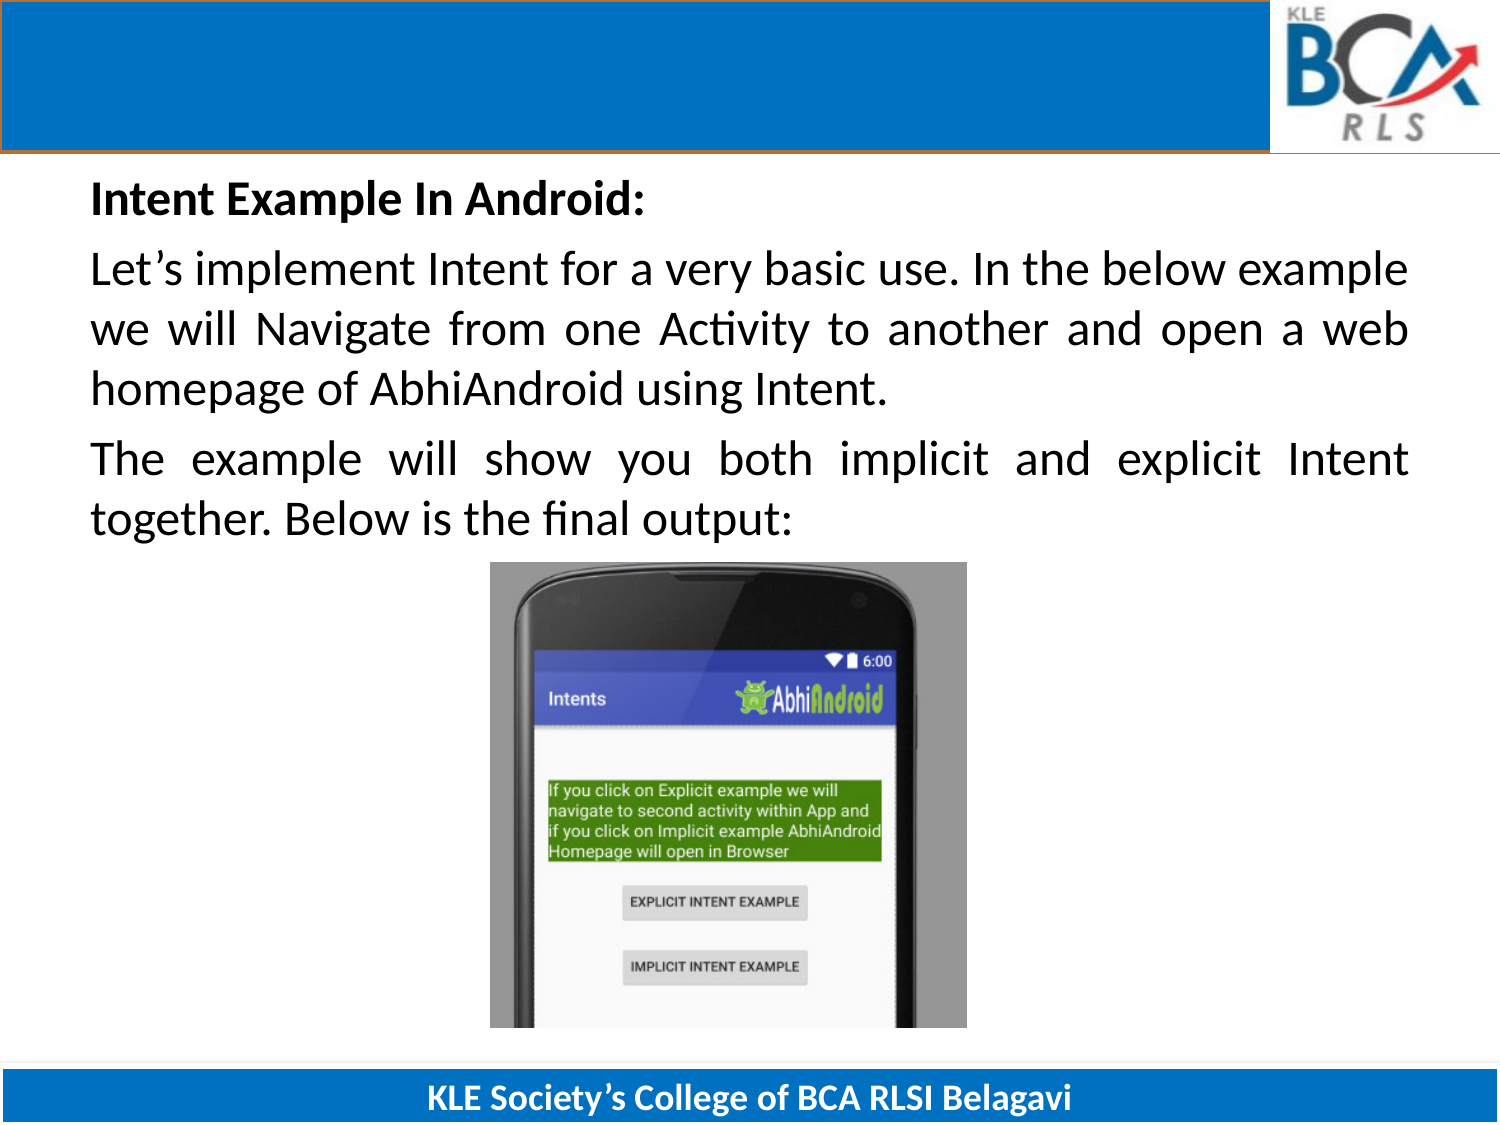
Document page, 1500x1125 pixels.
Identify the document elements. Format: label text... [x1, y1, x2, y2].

picture [1270, 0, 1500, 153]
list Intent Example In Android: Let’s implement Intent for a very basic use. In the below example we will Navigate from one Activity to another and open a web homepage of AbhiAndroid using Intent. The example will show you both implicit and explicit Intent together. Below is the final output: [75, 157, 1425, 1057]
picture [489, 562, 968, 1029]
text_box KLE Society’s College of BCA RLSI Belagavi [0, 1063, 1500, 1125]
text_box [0, 0, 1268, 154]
